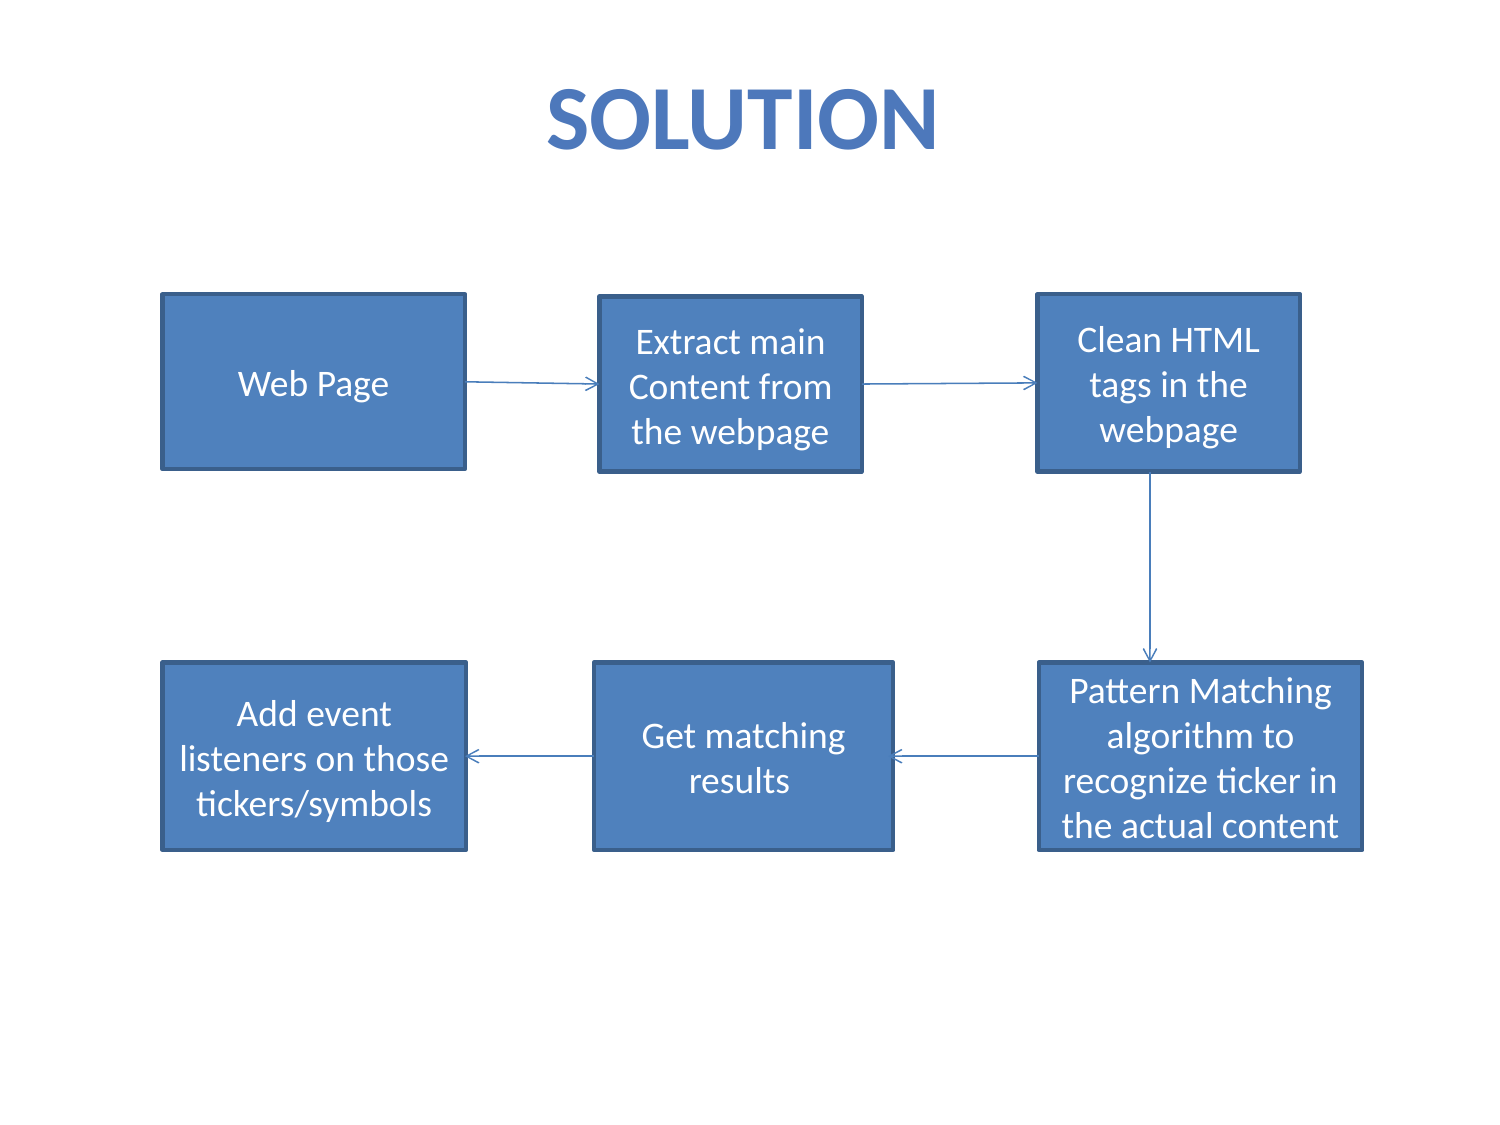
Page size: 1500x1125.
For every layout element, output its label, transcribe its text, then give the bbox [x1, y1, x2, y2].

text_box Solution [337, 49, 1150, 175]
text_box Get matching results [592, 660, 895, 852]
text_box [464, 381, 600, 385]
text_box Clean HTML tags in the webpage [1035, 292, 1302, 474]
text_box Pattern Matching algorithm to recognize ticker in the actual content [1037, 660, 1364, 852]
text_box Web Page [160, 292, 467, 471]
text_box Extract main Content from the webpage [597, 294, 864, 474]
text_box Add event listeners on those tickers/symbols [160, 660, 468, 852]
